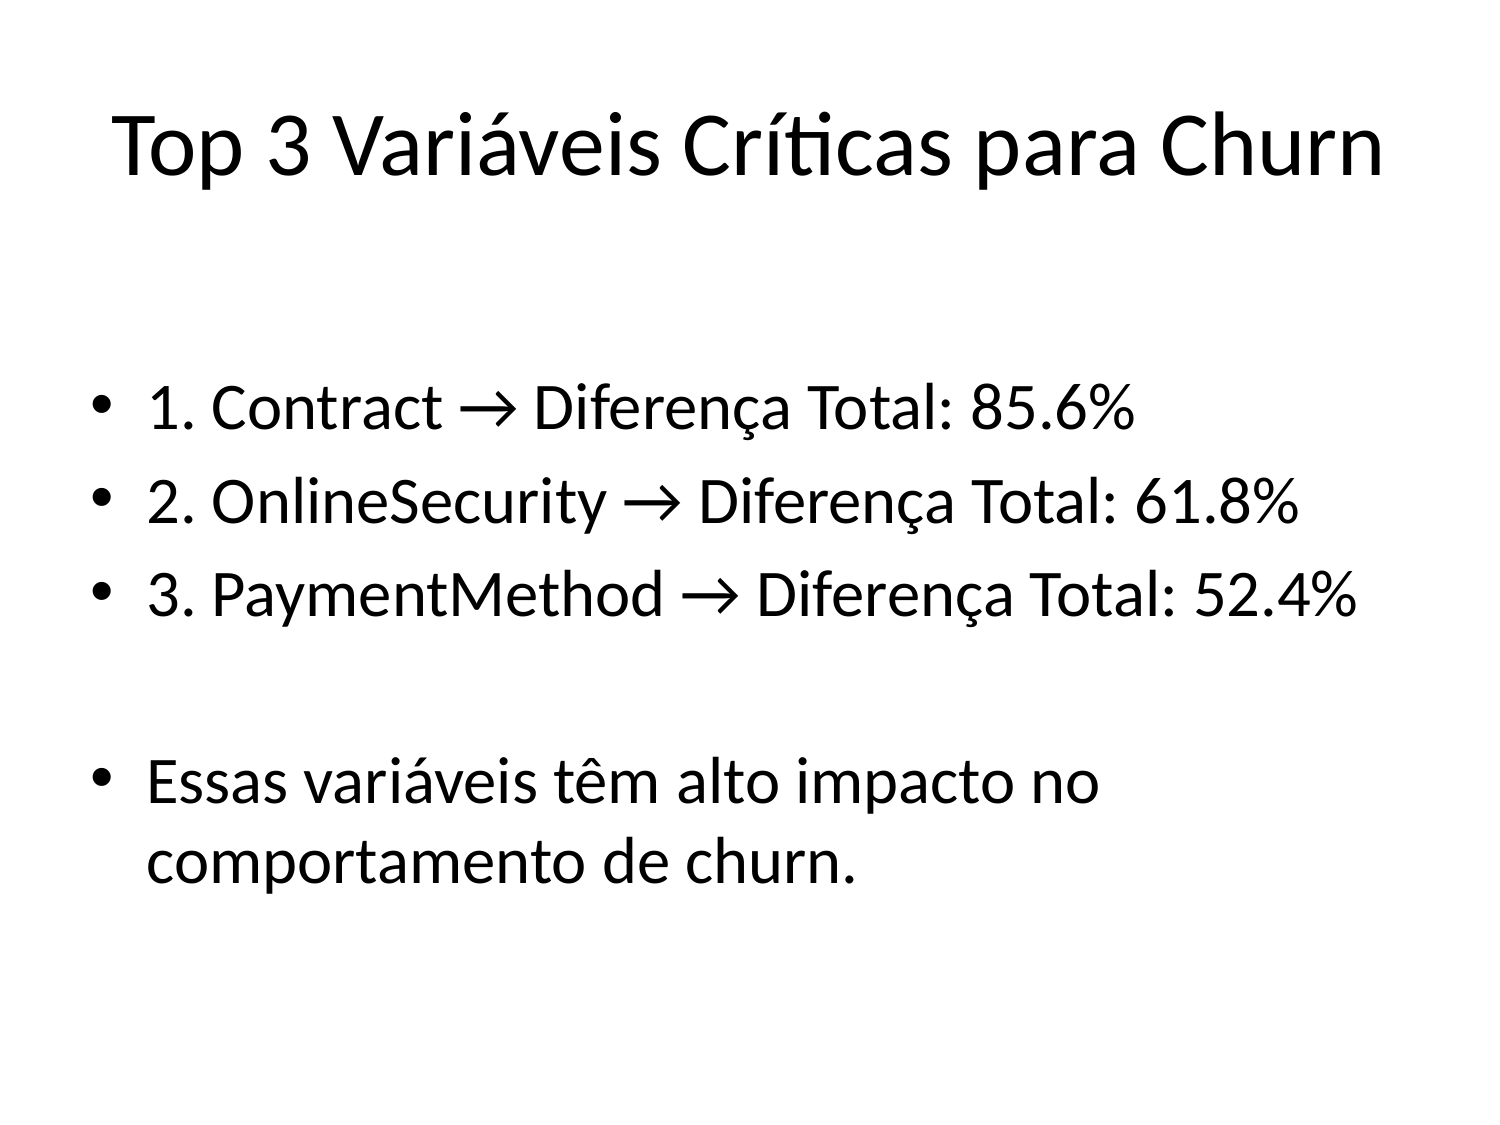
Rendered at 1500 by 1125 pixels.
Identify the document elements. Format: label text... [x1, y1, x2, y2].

title Top 3 Variáveis Críticas para Churn [75, 45, 1425, 233]
list 1. Contract → Diferença Total: 85.6% 2. OnlineSecurity → Diferença Total: 61.8% 3. PaymentMethod → Diferença Total: 52.4% Essas variáveis têm alto impacto no comportamento de churn. [75, 262, 1425, 1005]
